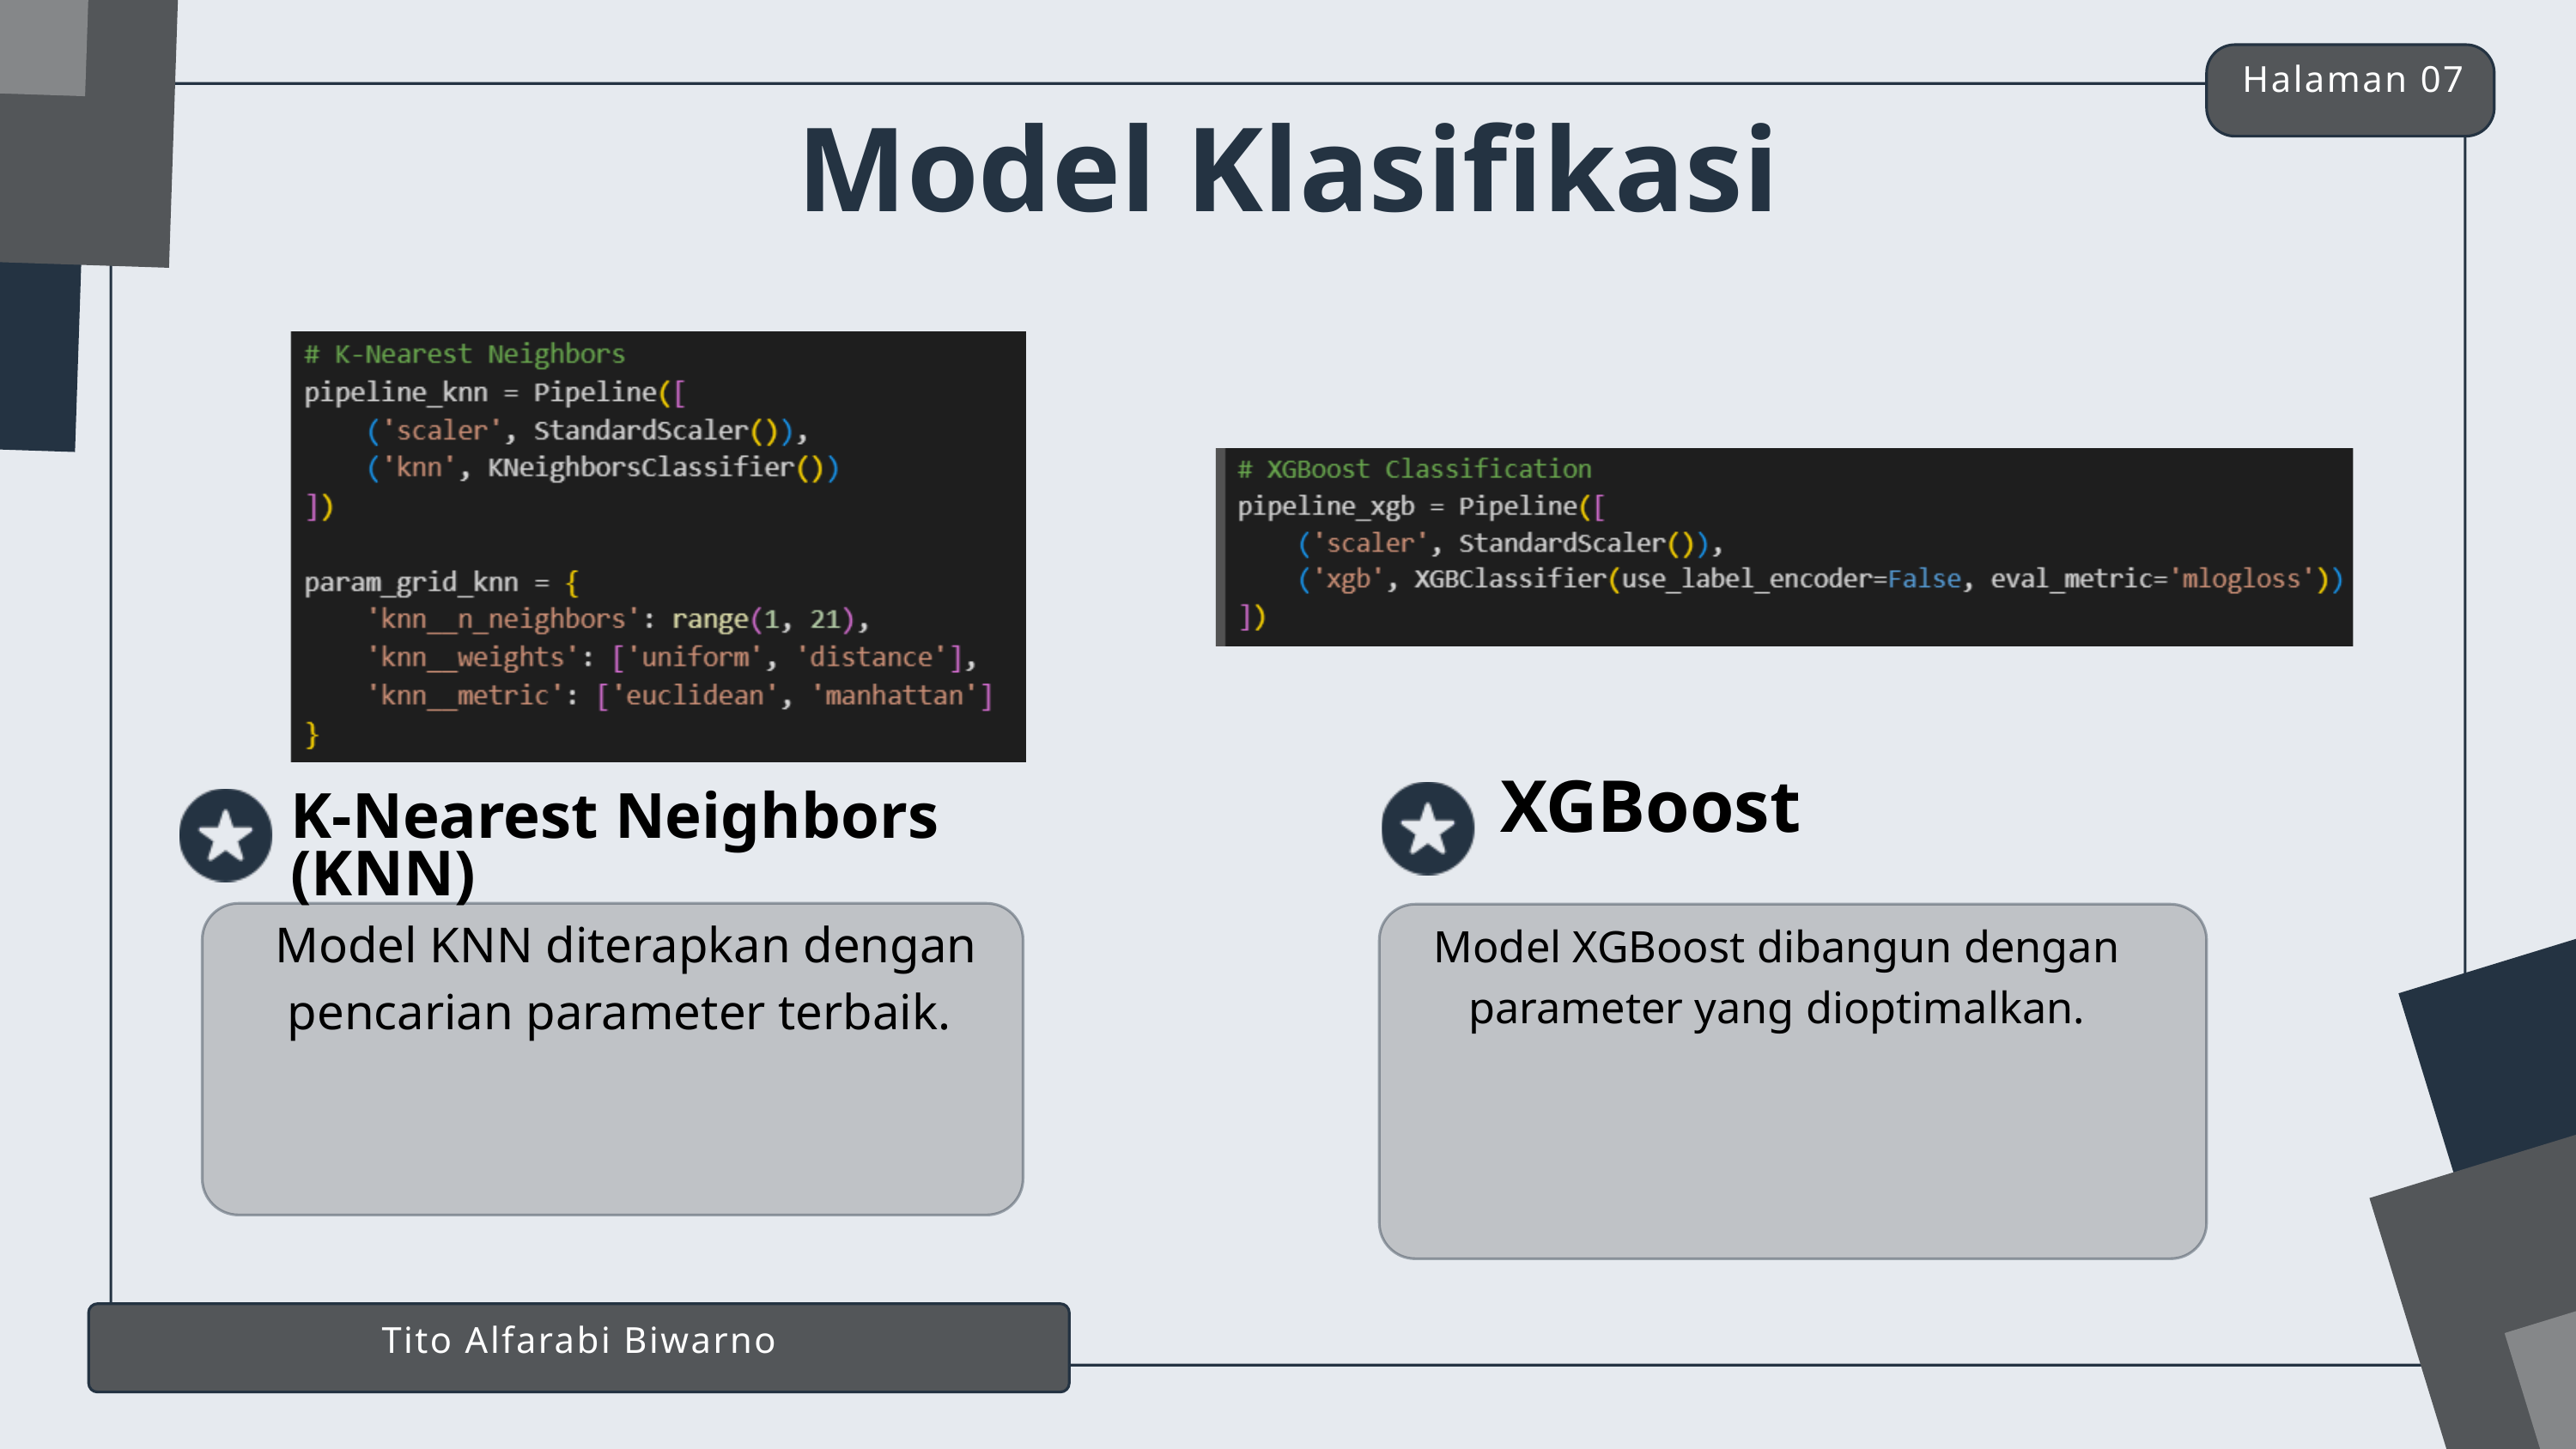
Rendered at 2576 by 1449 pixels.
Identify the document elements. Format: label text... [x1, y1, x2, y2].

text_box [202, 903, 1024, 1216]
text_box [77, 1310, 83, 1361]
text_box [110, 82, 2466, 1366]
text_box Halaman 07 [2498, 49, 2506, 100]
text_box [0, 0, 392, 528]
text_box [88, 1303, 1070, 1392]
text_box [1379, 904, 2207, 1259]
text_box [2206, 44, 2495, 136]
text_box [2250, 764, 2576, 1449]
